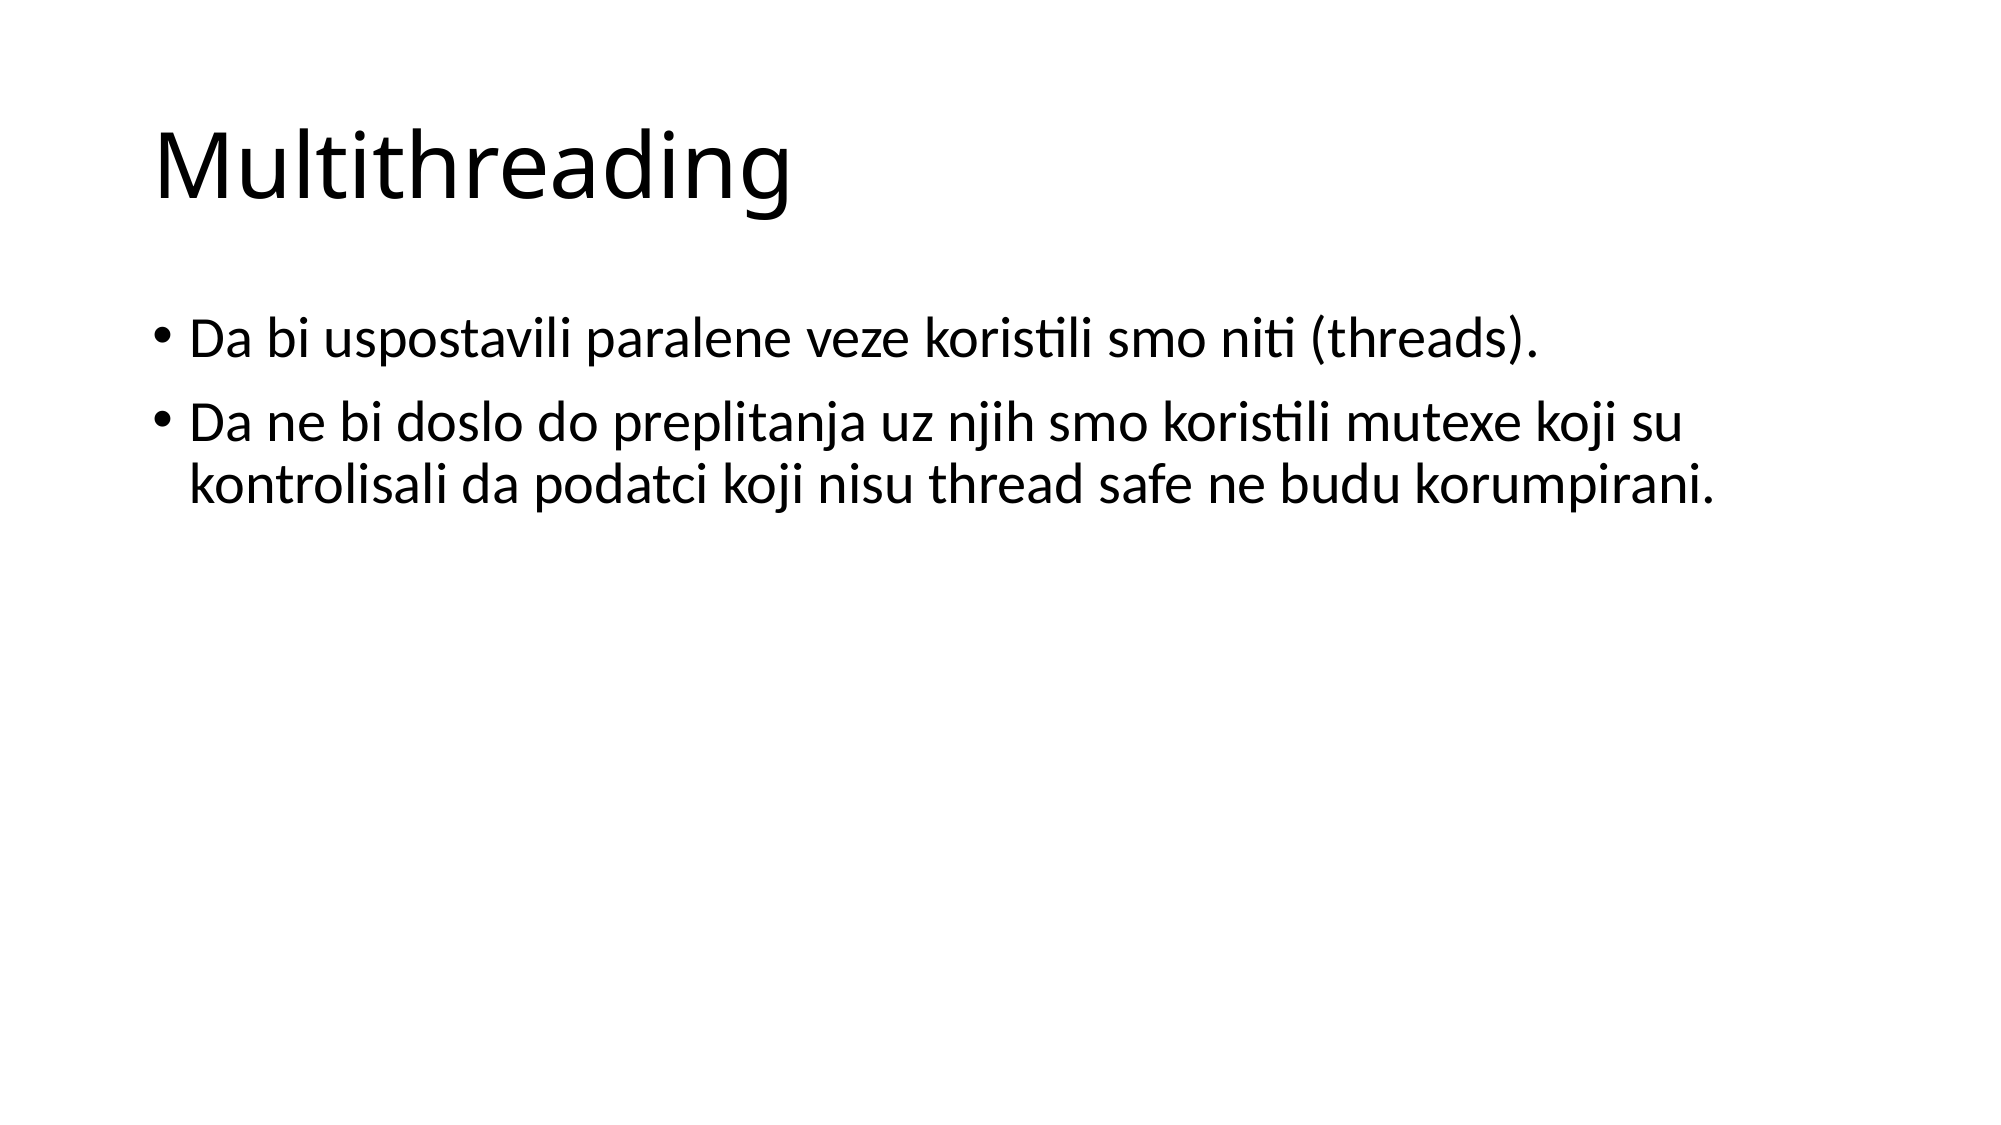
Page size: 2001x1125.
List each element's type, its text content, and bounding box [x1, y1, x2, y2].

title Multithreading [137, 59, 1863, 278]
list Da bi uspostavili paralene veze koristili smo niti (threads). Da ne bi doslo do preplitanja uz njih smo koristili mutexe koji su kontrolisali da podatci koji nisu thread safe ne budu korumpirani. [137, 299, 1863, 1014]
